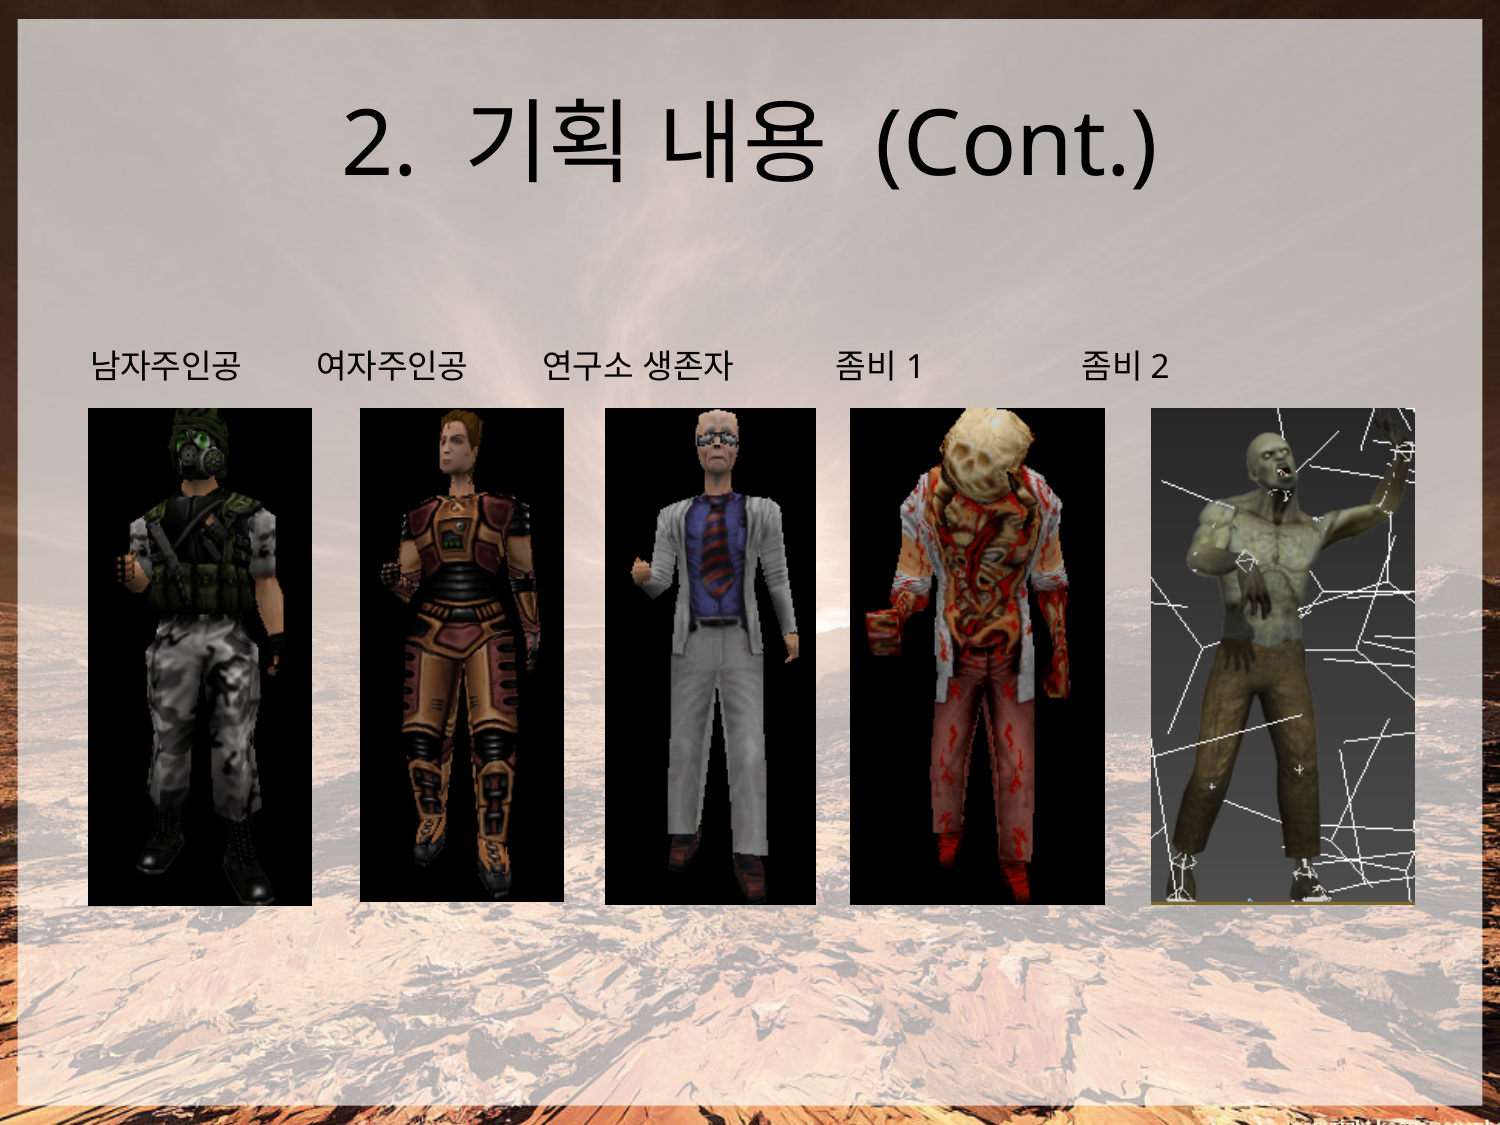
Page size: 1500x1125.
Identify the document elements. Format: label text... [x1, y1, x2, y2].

title 2. 기획 내용 (Cont.) [75, 45, 1425, 233]
picture [0, 0, 1500, 1125]
list 남자주인공 여자주인공 연구소 생존자 좀비1 좀비2 [75, 338, 1425, 1005]
